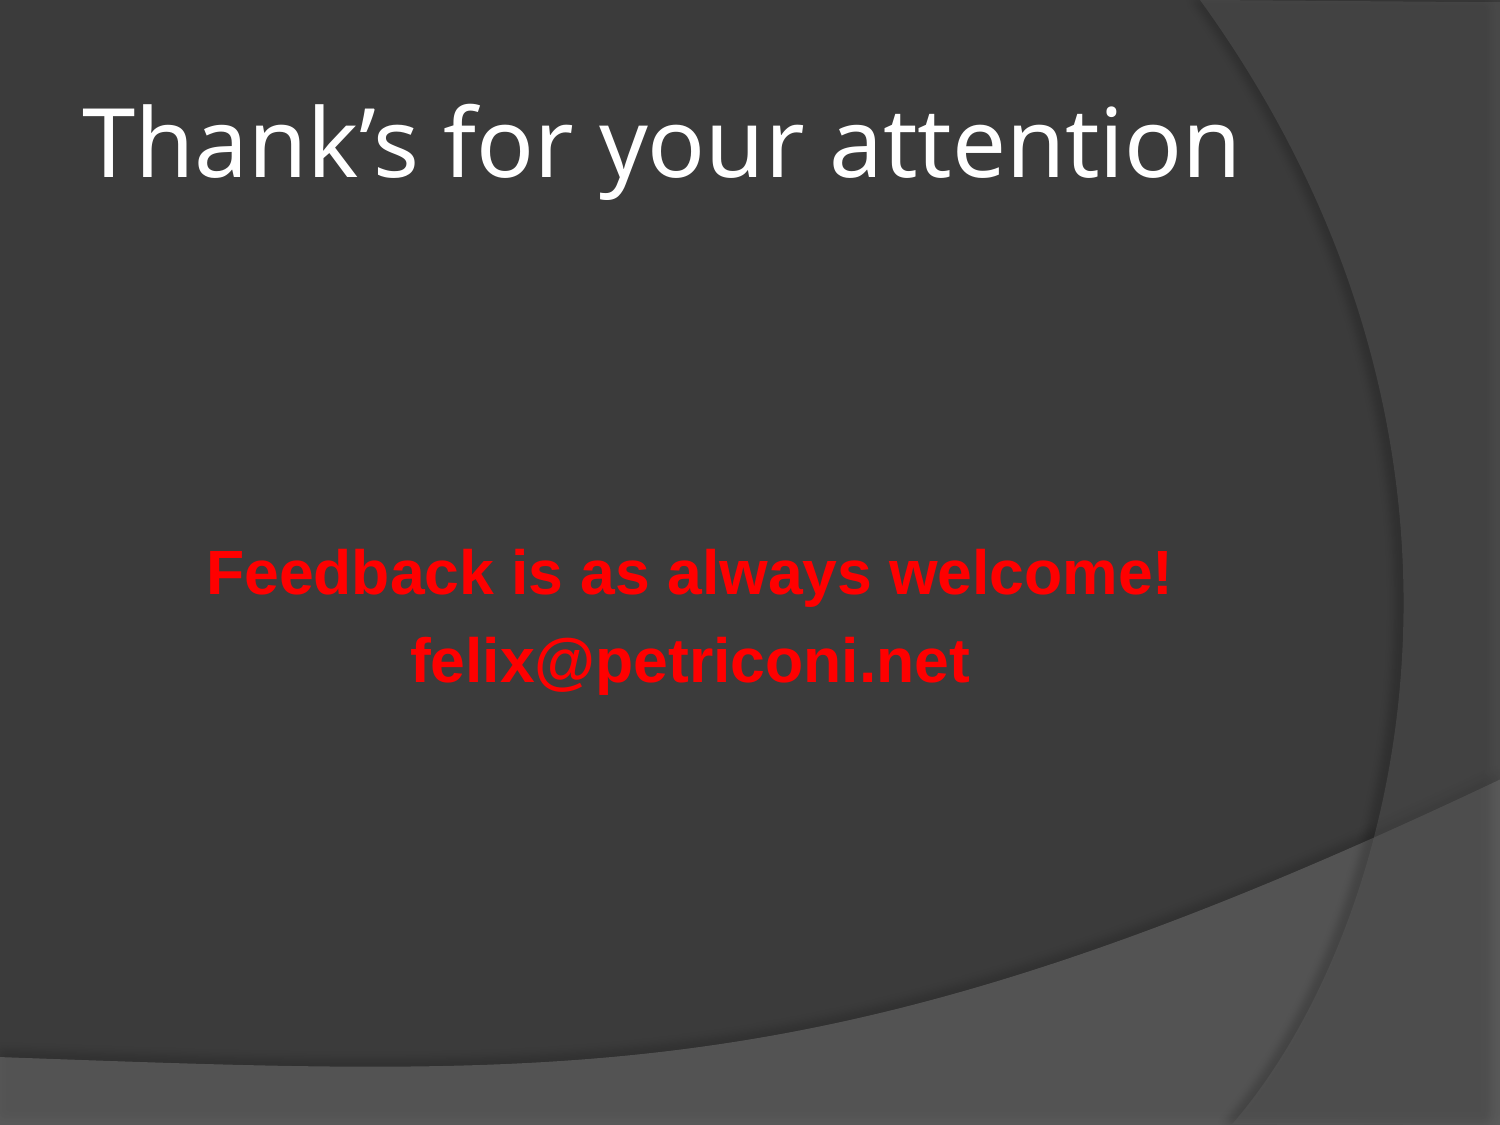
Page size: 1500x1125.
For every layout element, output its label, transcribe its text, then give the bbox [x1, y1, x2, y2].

list Feedback is as always welcome! felix@petriconi.net [75, 262, 1300, 1005]
title Thank’s for your attention [75, 45, 1300, 233]
